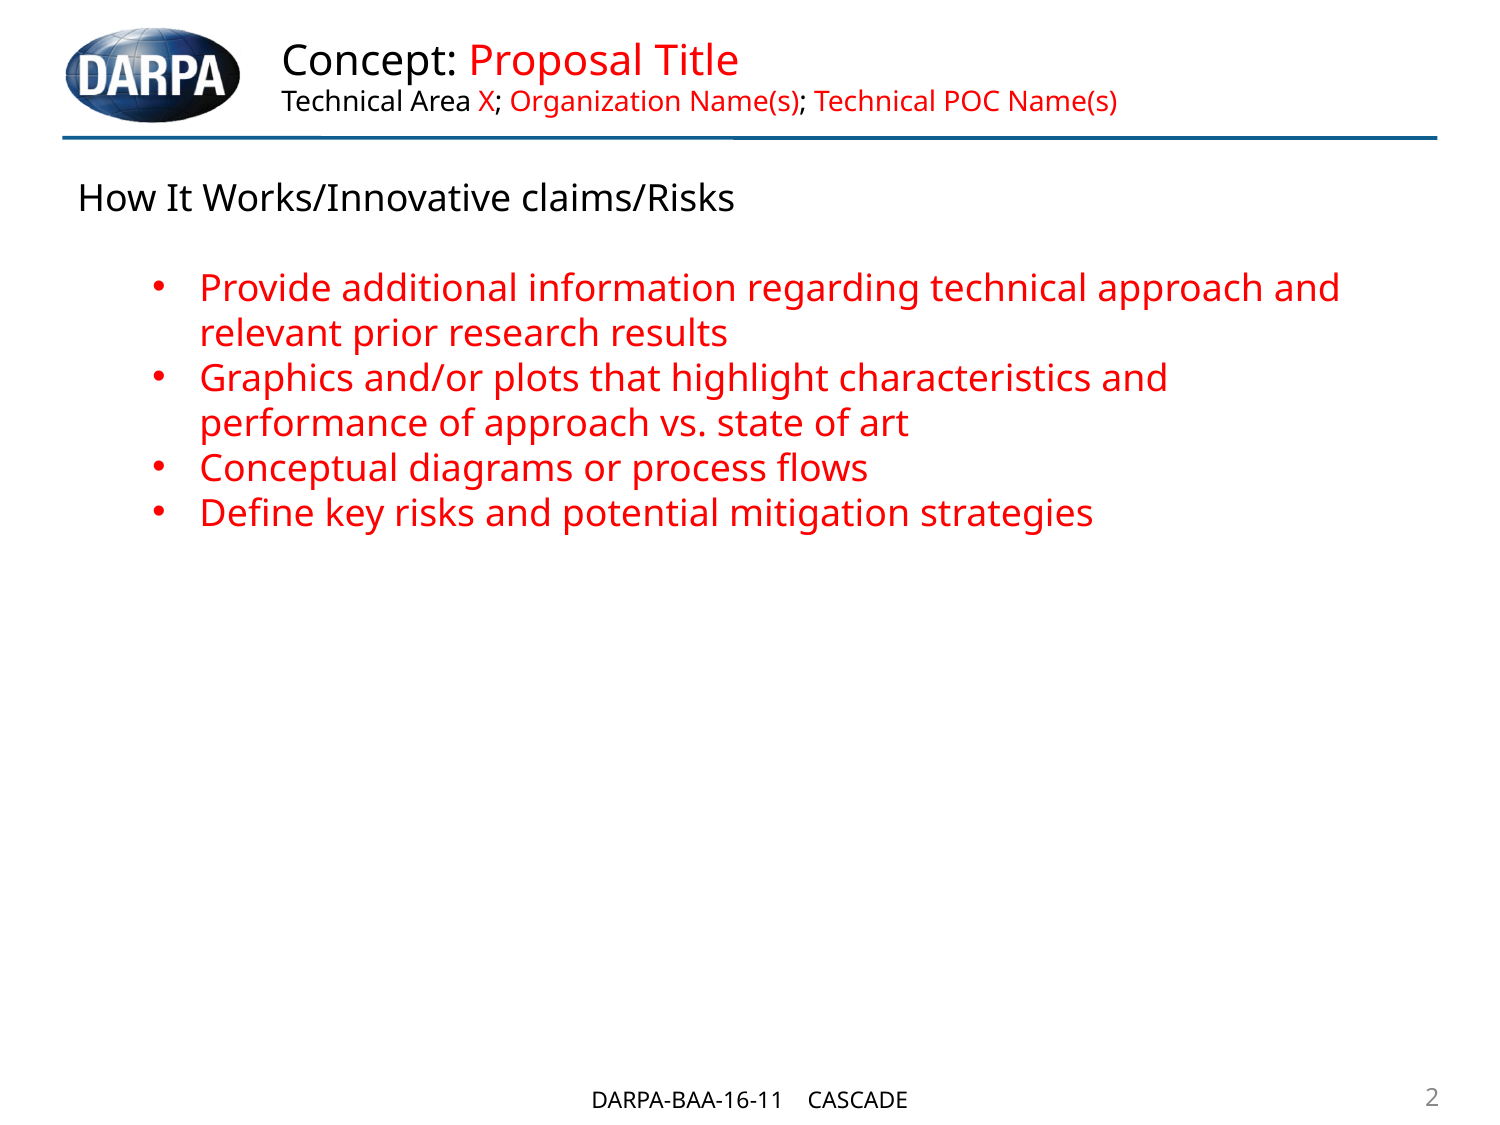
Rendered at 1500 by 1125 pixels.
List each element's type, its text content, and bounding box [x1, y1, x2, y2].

footer DARPA-BAA-16-11 CASCADE [218, 1074, 1282, 1124]
text_box How It Works/Innovative claims/Risks Provide additional information regarding technical approach and relevant prior research results Graphics and/or plots that highlight characteristics and performance of approach vs. state of art Conceptual diagrams or process flows Define key risks and potential mitigation strategies [62, 166, 1370, 676]
picture [63, 21, 242, 129]
slide_number 2 [1329, 1074, 1455, 1123]
title Concept: Proposal Title Technical Area X; Organization Name(s); Technical POC Name(s) [266, 24, 1438, 126]
